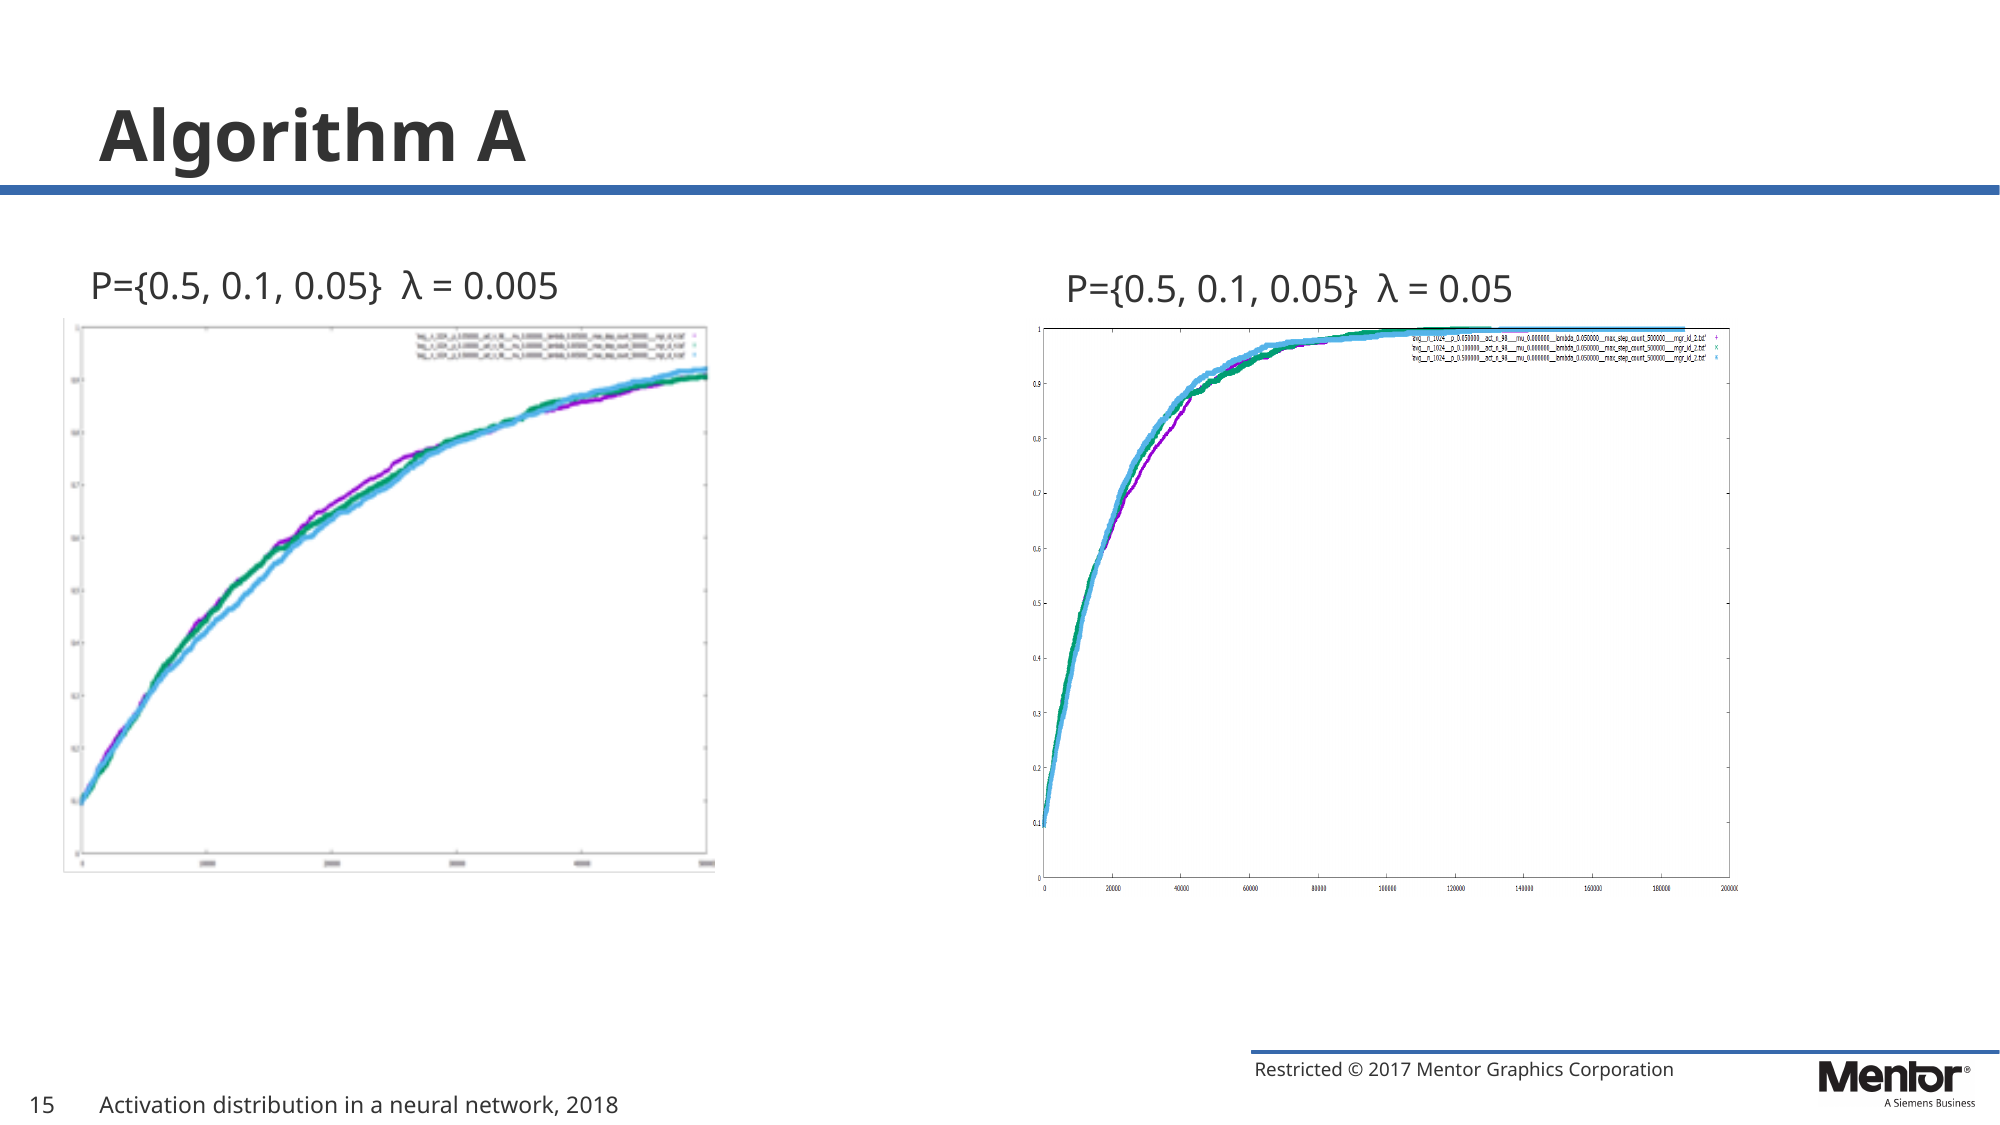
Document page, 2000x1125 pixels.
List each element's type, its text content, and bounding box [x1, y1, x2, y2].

list P={0.5, 0.1, 0.05} λ = 0.005 [0, 252, 715, 911]
text_box P={0.5, 0.1, 0.05} λ = 0.05 [1050, 257, 1529, 316]
picture [61, 317, 715, 876]
footer Activation distribution in a neural network, 2018 [84, 1087, 1225, 1125]
picture [1818, 1060, 1975, 1107]
picture [1024, 317, 1738, 897]
title Algorithm A [0, 0, 2000, 186]
slide_number 15 [0, 1087, 84, 1125]
